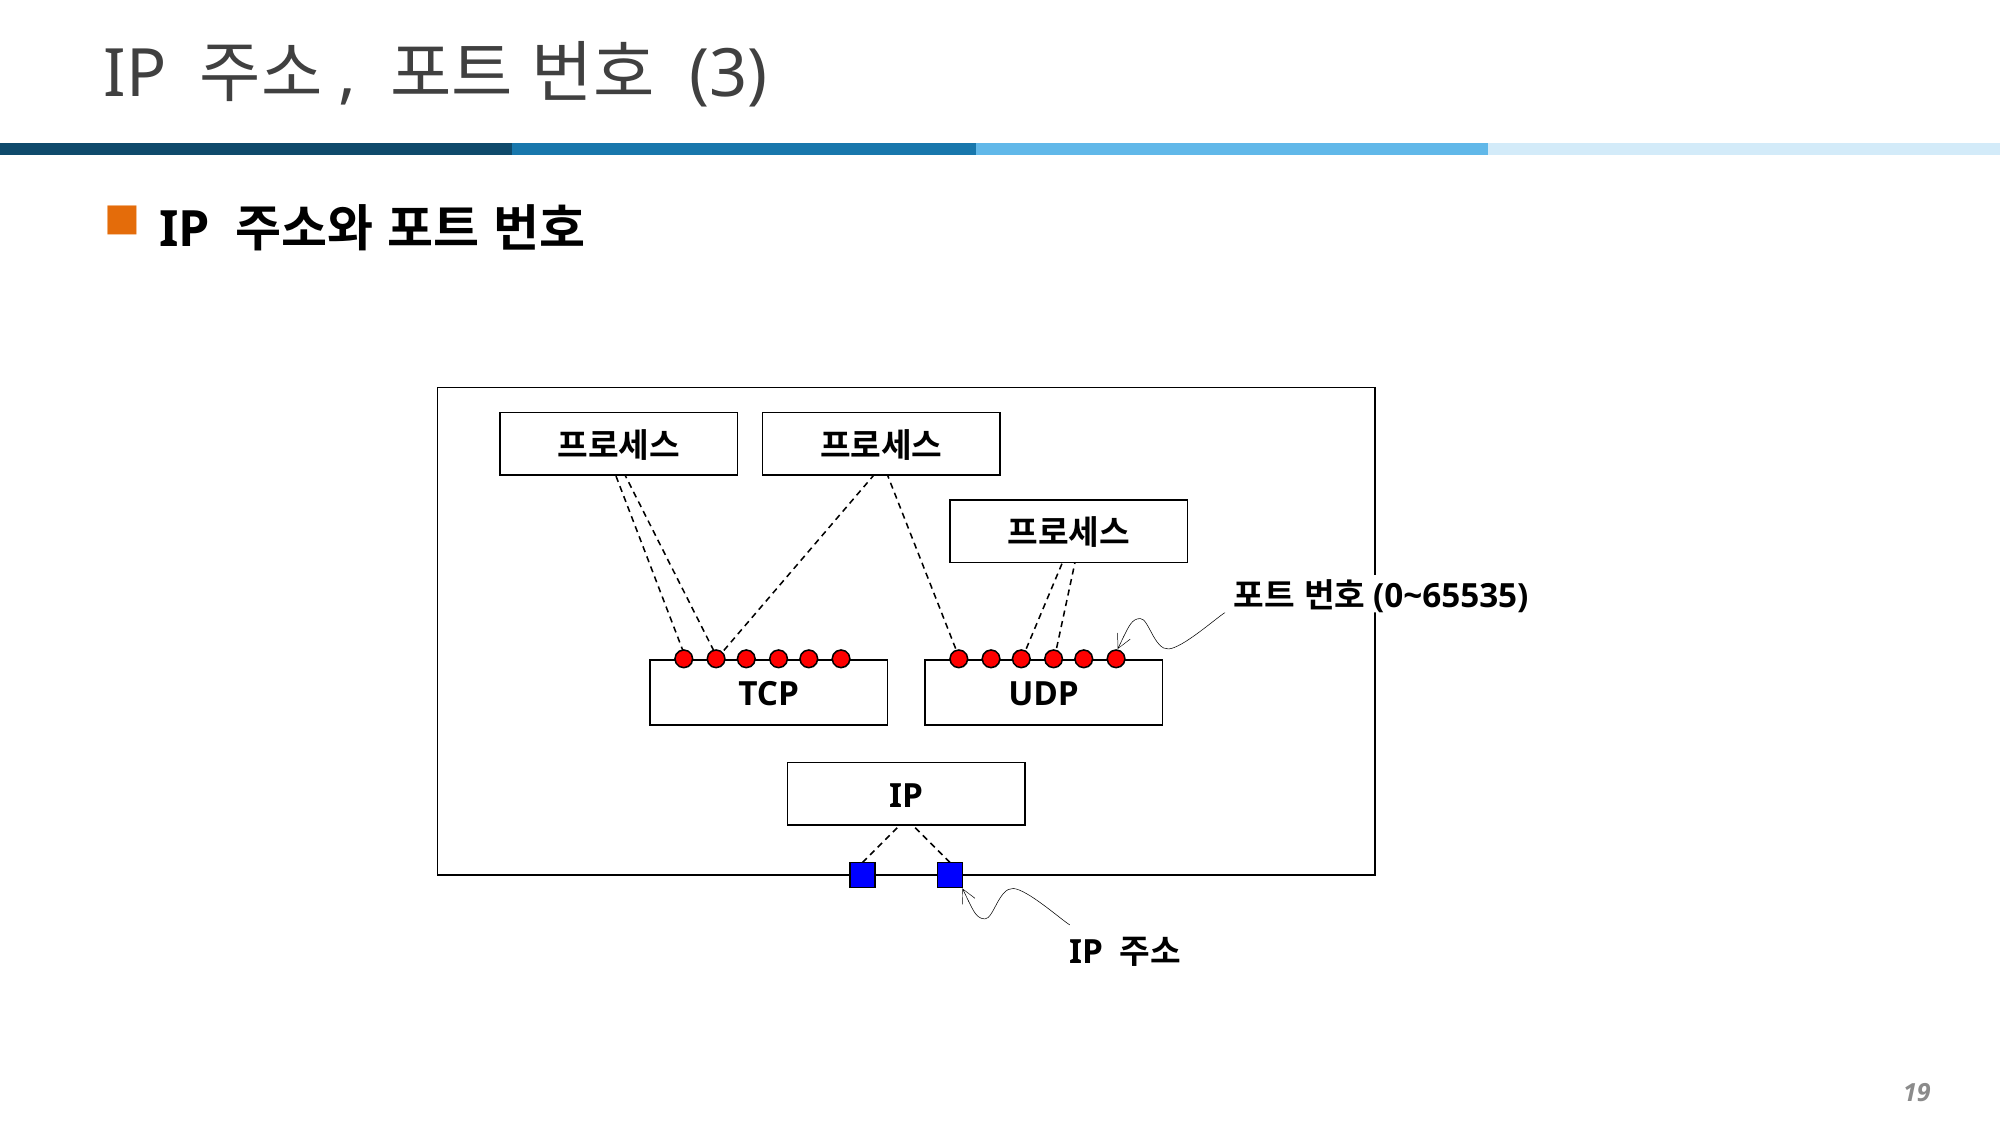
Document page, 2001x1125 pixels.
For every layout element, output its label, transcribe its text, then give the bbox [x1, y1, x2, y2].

title IP 주소, 포트 번호 (3) [88, 18, 1920, 122]
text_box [437, 387, 1551, 963]
list IP 주소와 포트 번호 [88, 176, 1920, 1083]
